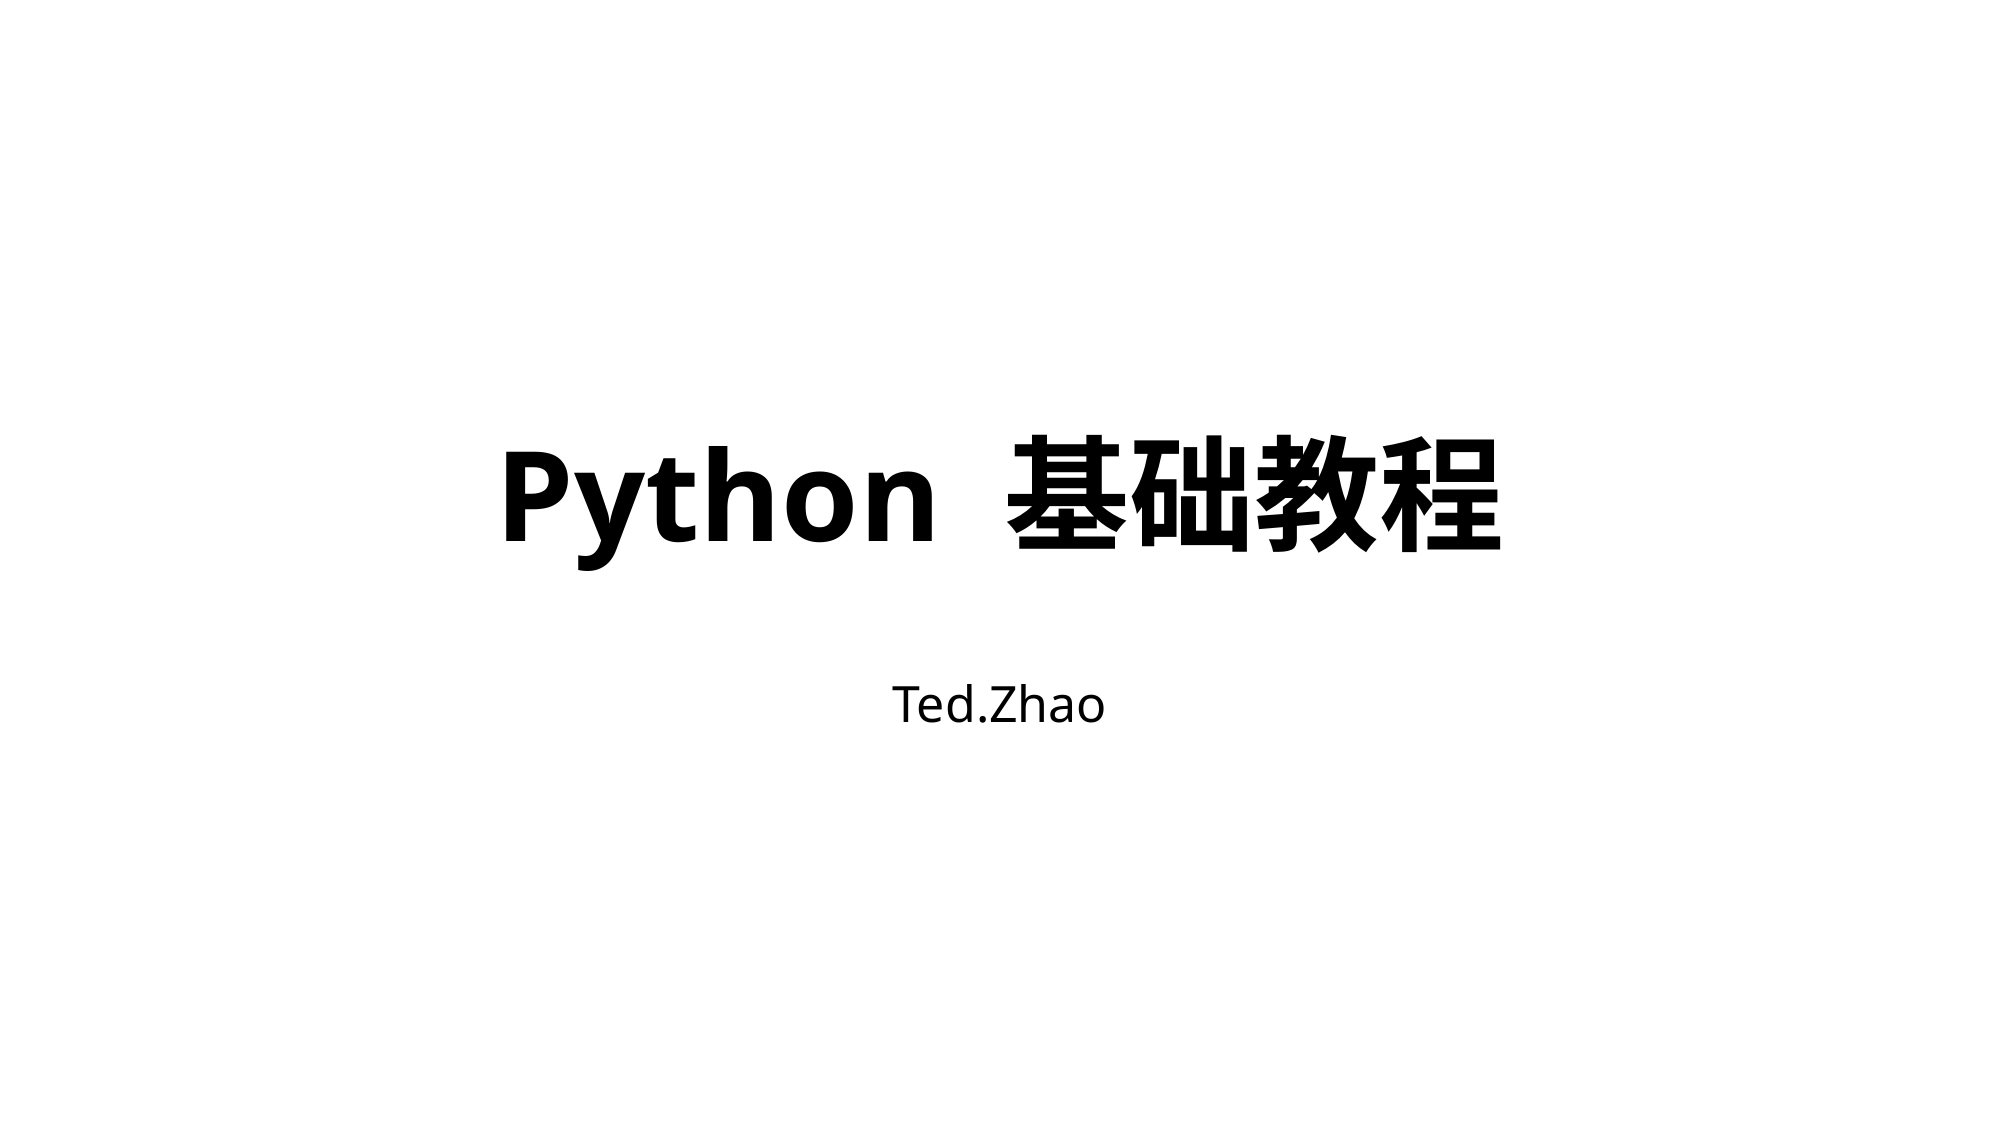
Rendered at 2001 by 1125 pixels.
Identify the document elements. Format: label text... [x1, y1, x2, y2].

subtitle Ted.Zhao [249, 590, 1750, 863]
title Python 基础教程 [249, 184, 1750, 576]
